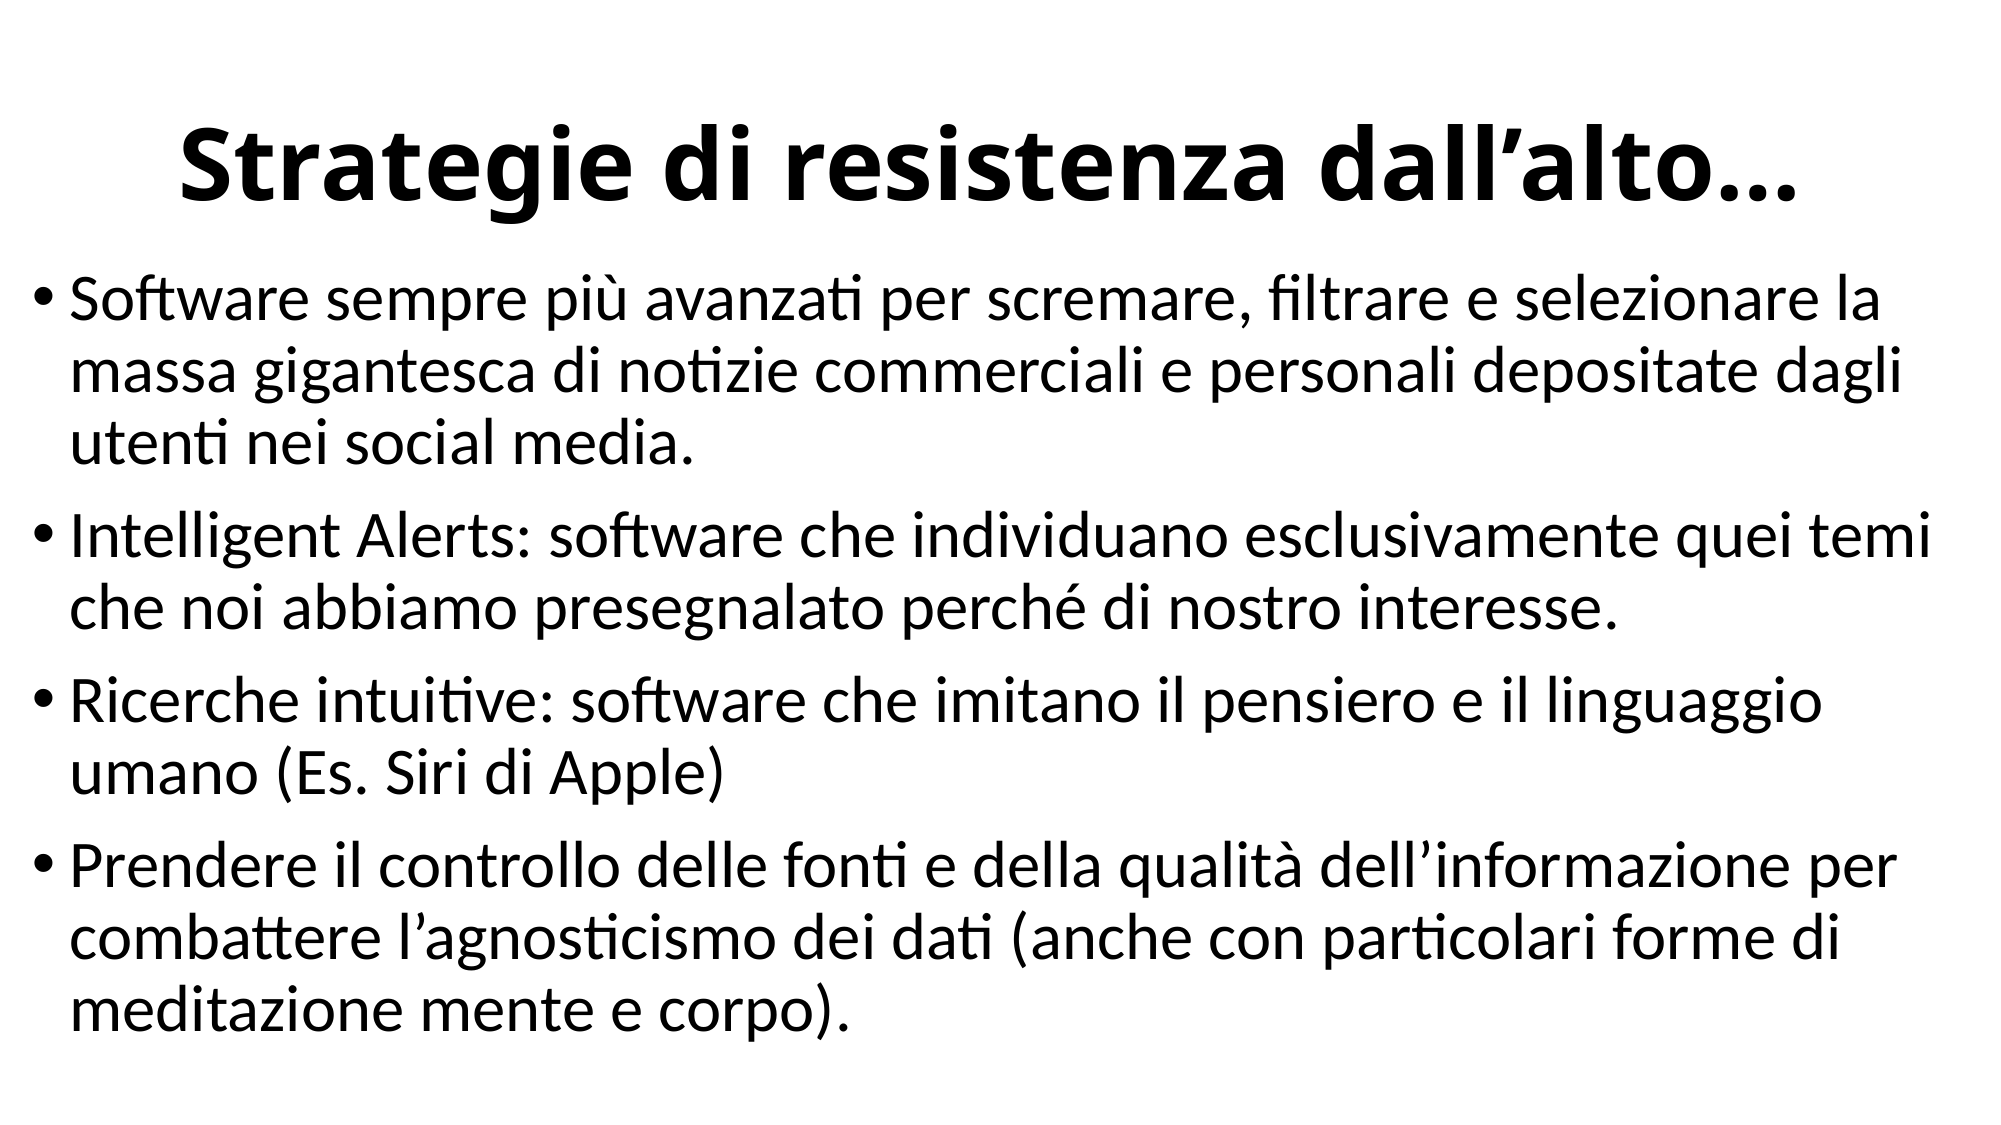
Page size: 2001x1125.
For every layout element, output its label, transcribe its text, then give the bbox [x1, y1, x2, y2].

list Software sempre più avanzati per scremare, filtrare e selezionare la massa gigantesca di notizie commerciali e personali depositate dagli utenti nei social media. Intelligent Alerts: software che individuano esclusivamente quei temi che noi abbiamo presegnalato perché di nostro interesse. Ricerche intuitive: software che imitano il pensiero e il linguaggio umano (Es. Siri di Apple) Prendere il controllo delle fonti e della qualità dell’informazione per combattere l’agnosticismo dei dati (anche con particolari forme di meditazione mente e corpo). [16, 255, 2000, 1103]
title Strategie di resistenza dall’alto… [137, 59, 1863, 255]
